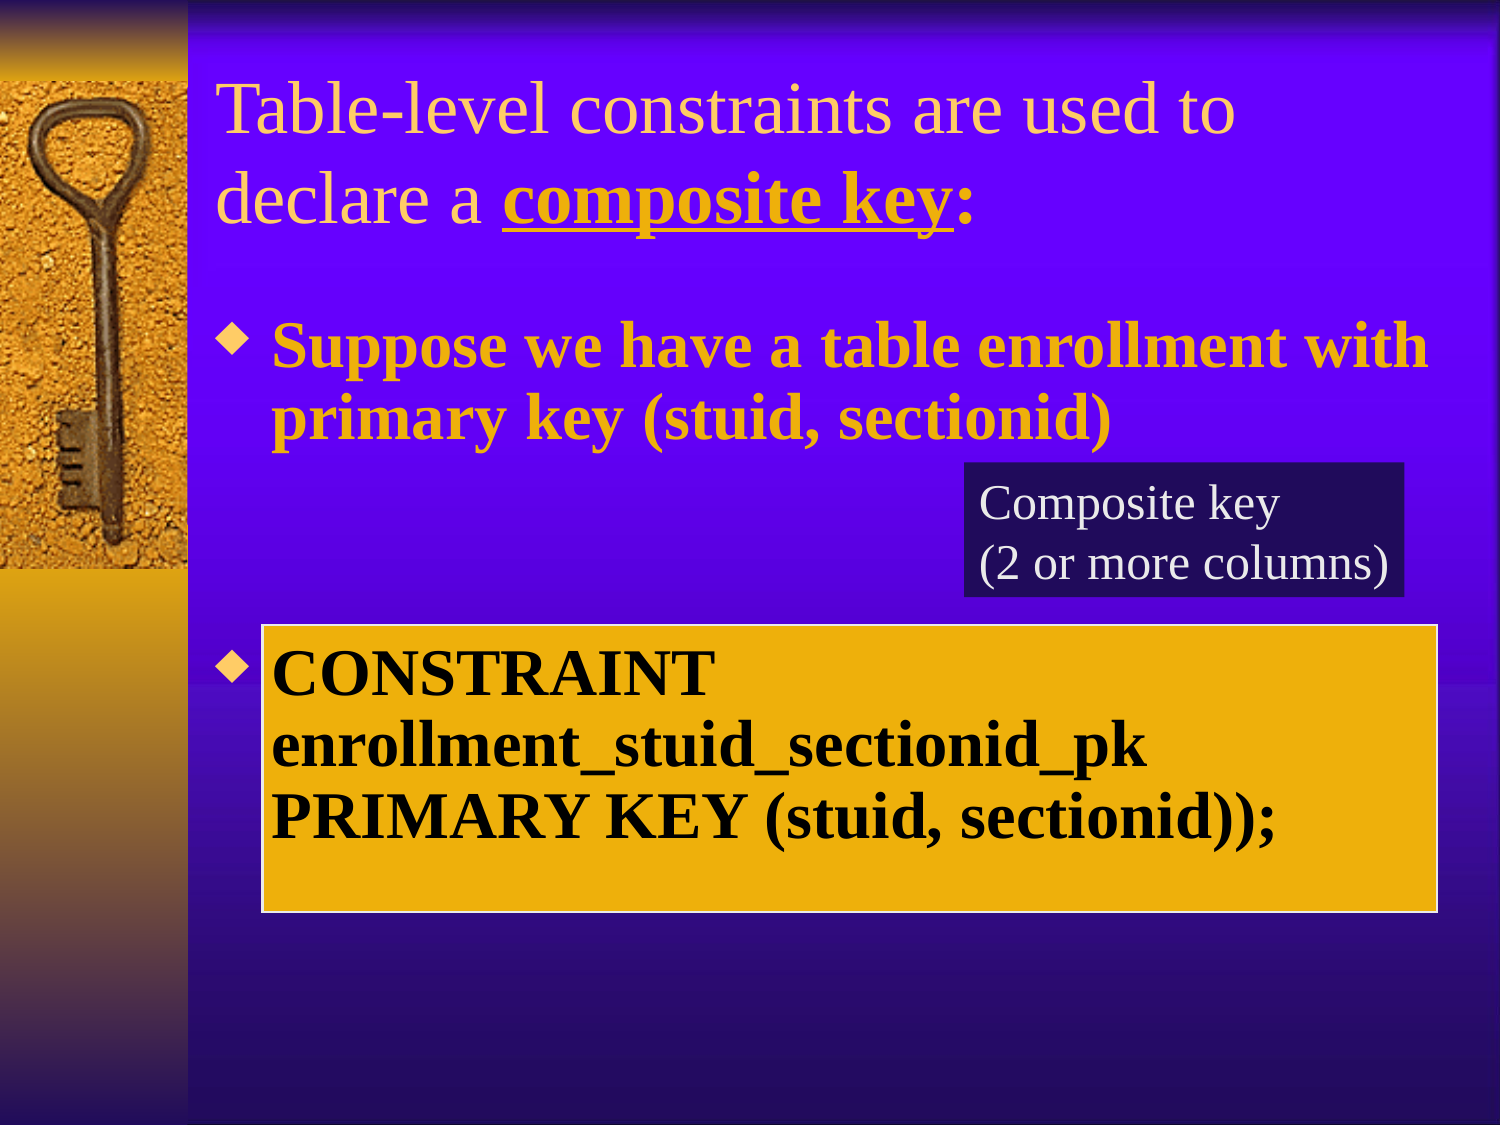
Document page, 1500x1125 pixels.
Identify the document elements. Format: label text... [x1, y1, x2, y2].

picture [0, 0, 1500, 1125]
text_box Composite key (2 or more columns) [964, 462, 1405, 598]
text_box [262, 624, 1438, 913]
title Table-level constraints are used to declare a composite key: [200, 50, 1475, 248]
list Suppose we have a table enrollment with primary key (stuid, sectionid) CONSTRAINT enrollment_stuid_sectionid_pk PRIMARY KEY (stuid, sectionid)); [200, 302, 1450, 615]
